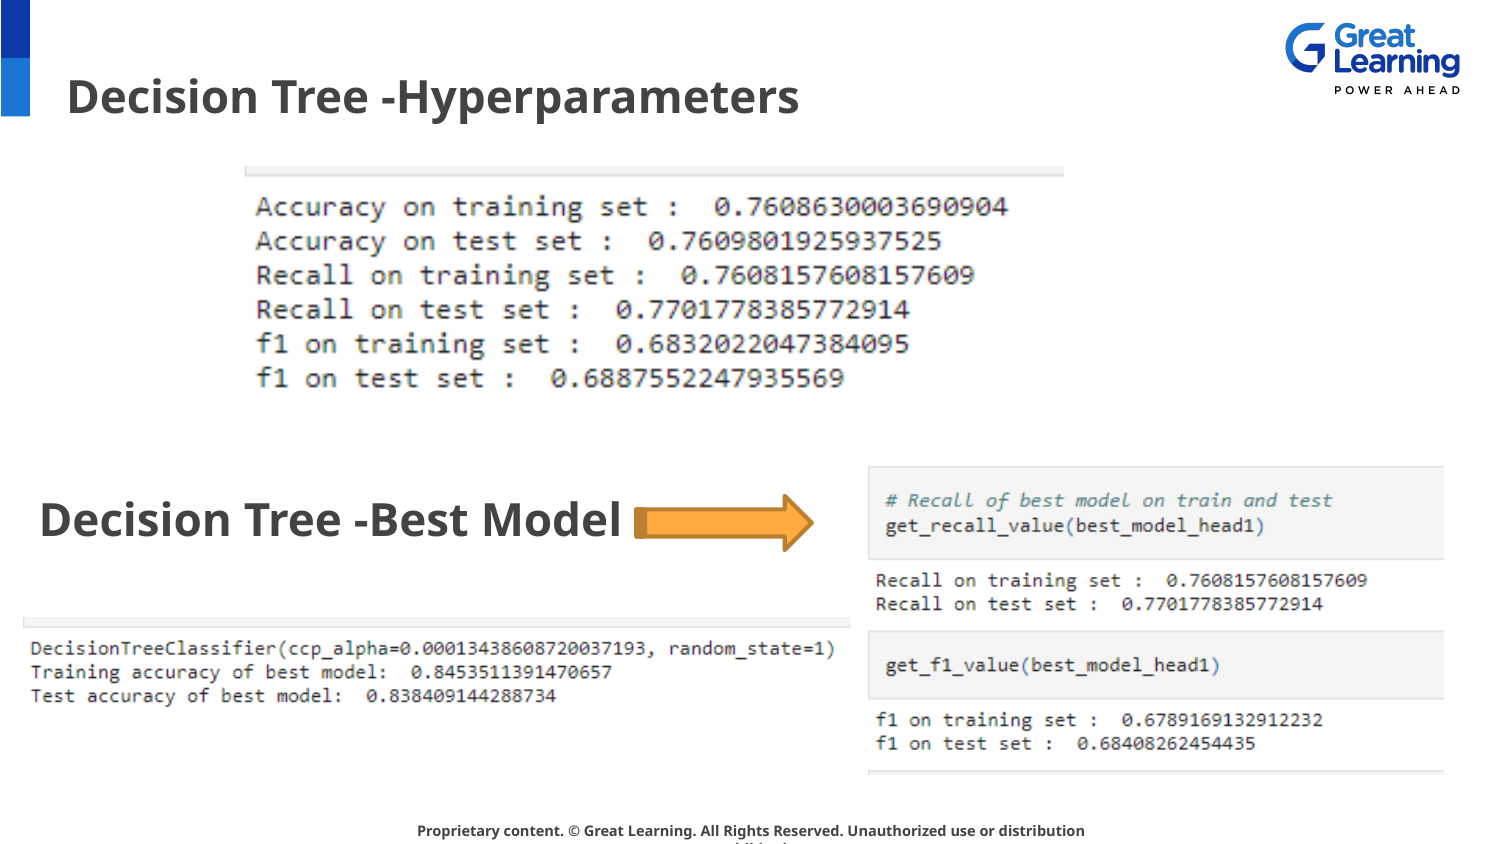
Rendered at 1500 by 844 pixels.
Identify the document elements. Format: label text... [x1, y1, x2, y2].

text_box Decision Tree -Hyperparameters [51, 52, 1449, 147]
title Decision Tree -Best Model [23, 476, 863, 570]
picture [868, 460, 1445, 775]
picture [23, 617, 851, 715]
picture [229, 165, 1065, 414]
text_box [634, 493, 814, 552]
picture [1258, 11, 1487, 106]
